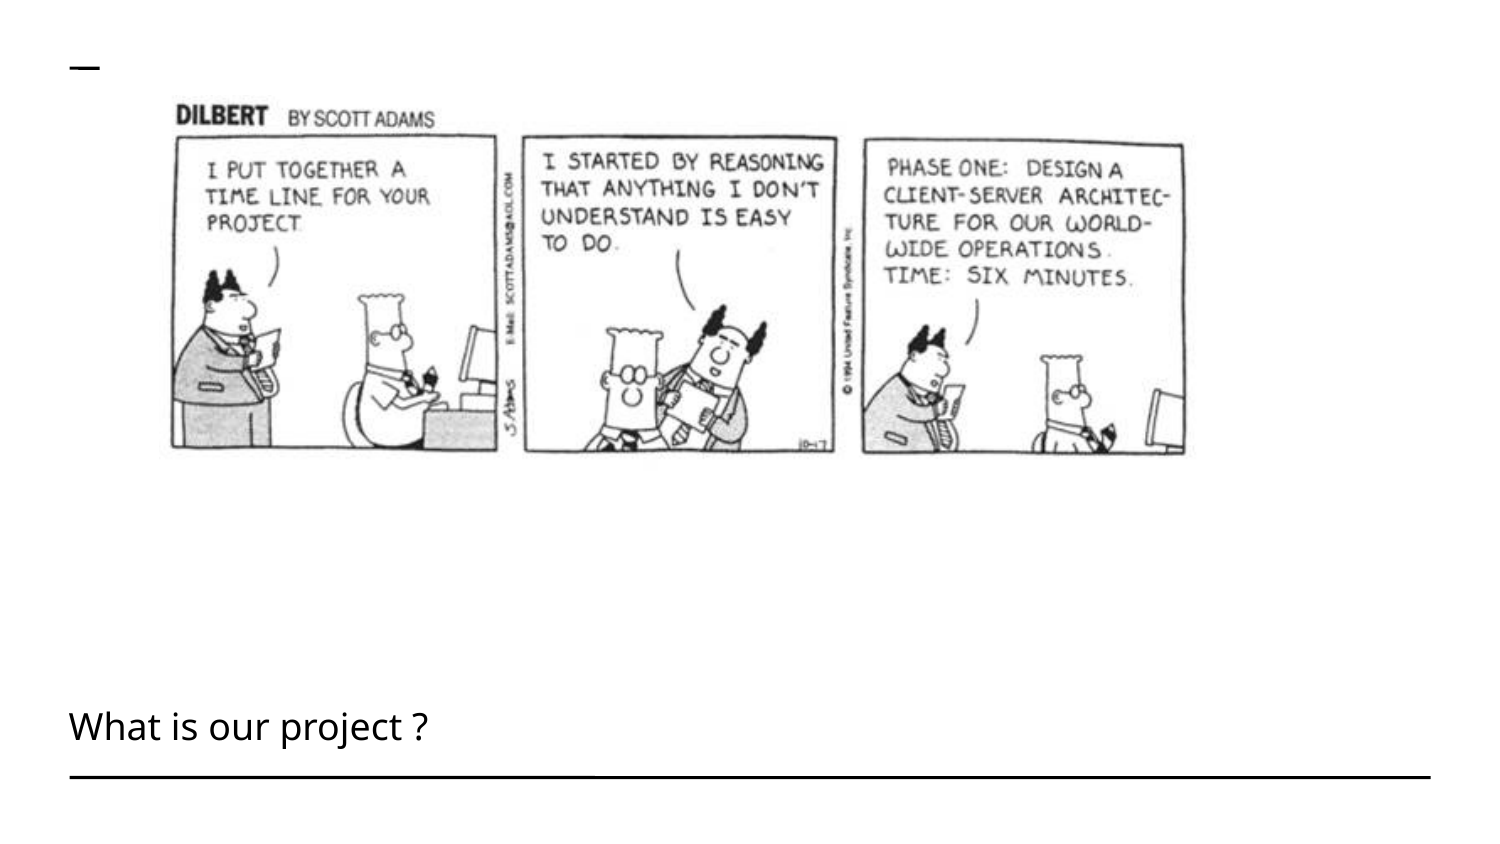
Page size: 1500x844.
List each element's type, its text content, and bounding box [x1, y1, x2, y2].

picture [158, 95, 1203, 471]
text_box What is our project ? [53, 693, 1430, 758]
